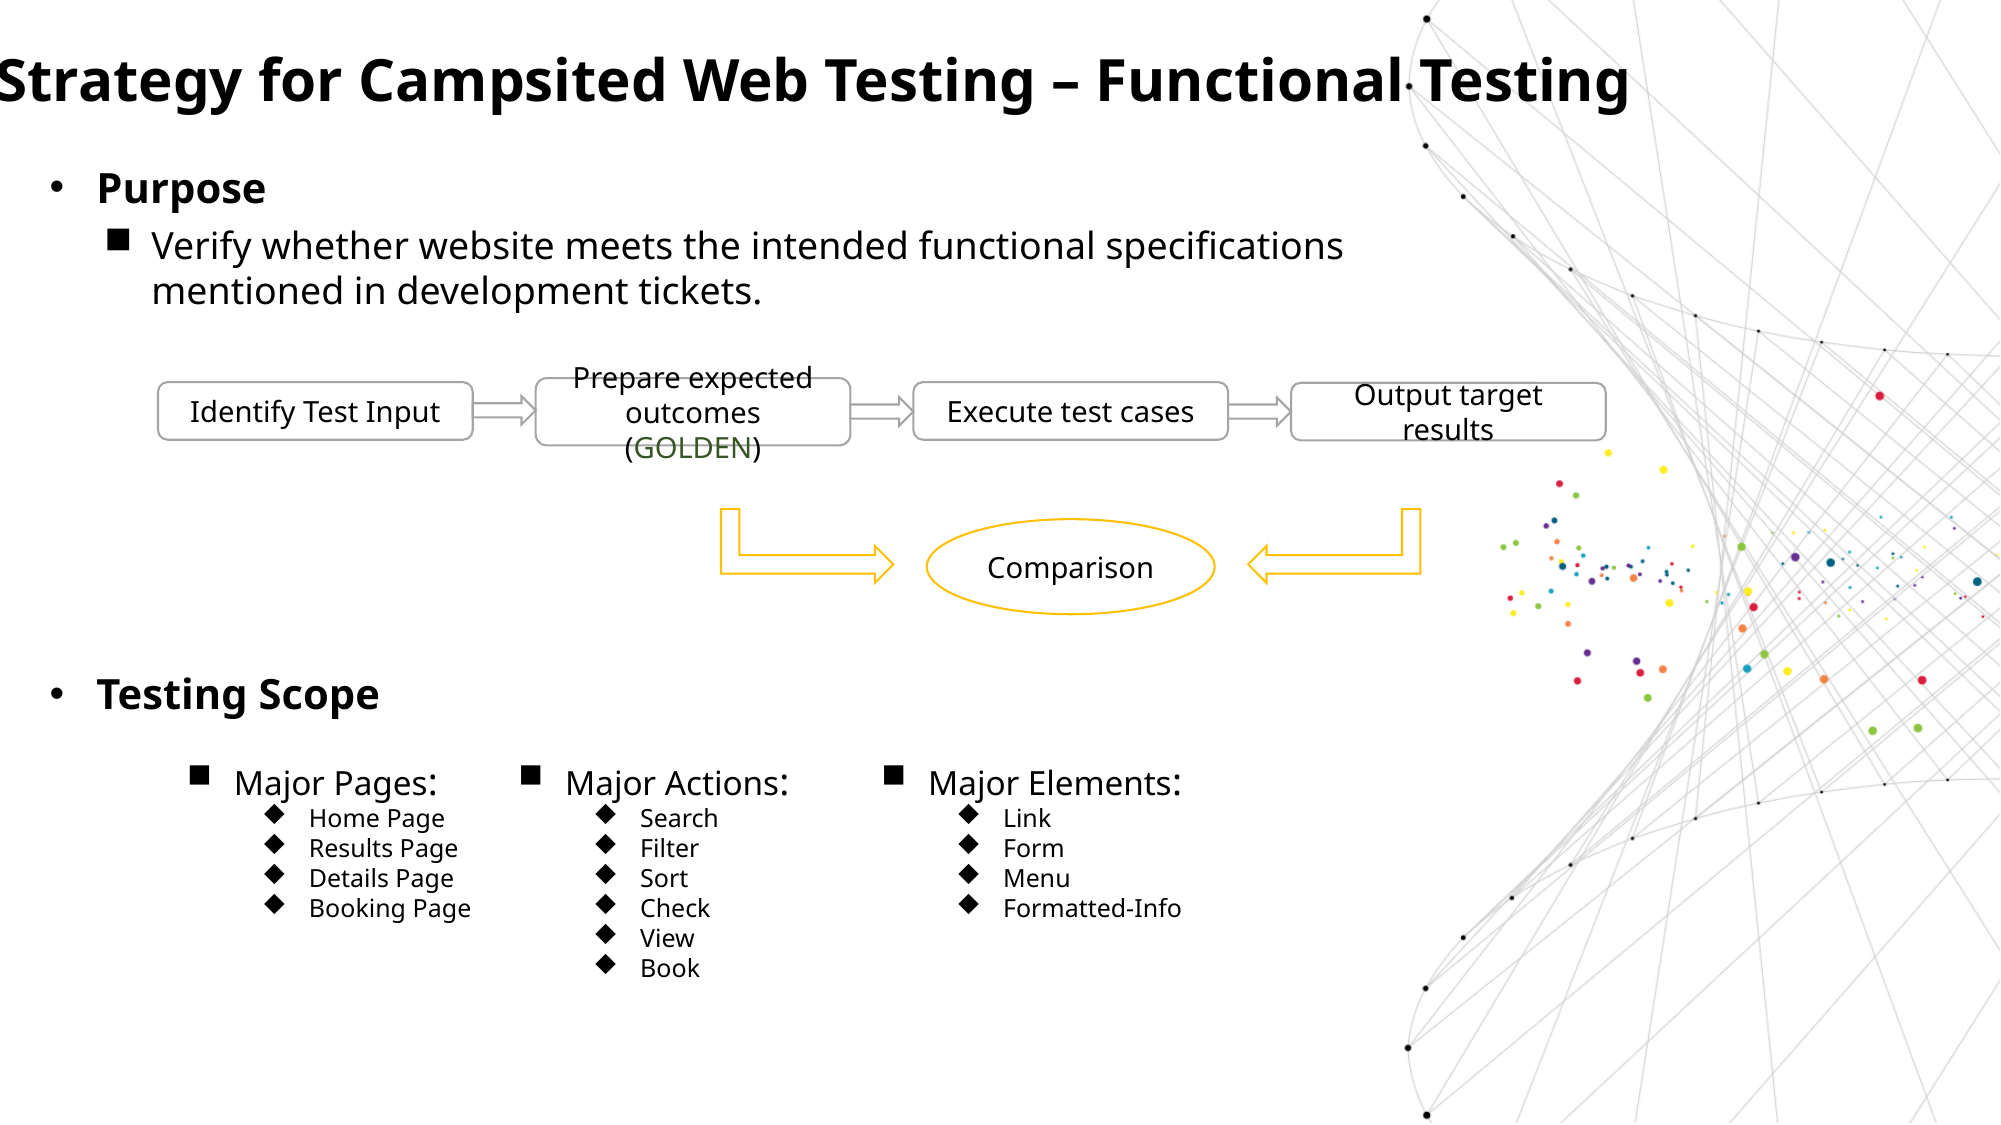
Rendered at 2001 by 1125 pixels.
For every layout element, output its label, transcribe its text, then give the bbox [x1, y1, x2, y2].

text_box Major Pages: Home Page Results Page Details Page Booking Page [172, 750, 596, 975]
text_box Major Elements: Link Form Menu Formatted-Info [866, 750, 1290, 930]
text_box [471, 393, 538, 427]
text_box Verify whether website meets the intended functional specifications mentioned in development tickets. [89, 214, 1403, 365]
picture [1314, 0, 2001, 1123]
text_box Output target results [1289, 381, 1607, 442]
text_box [719, 508, 895, 586]
text_box Execute test cases [912, 381, 1230, 441]
text_box Prepare expected outcomes (GOLDEN) [534, 377, 852, 447]
text_box Major Actions: Search Filter Sort Check View Book [503, 750, 927, 990]
text_box Testing Scope [34, 660, 1403, 726]
text_box [1246, 508, 1422, 586]
text_box [849, 394, 915, 429]
text_box Comparison [925, 518, 1216, 616]
text_box Strategy for Campsited Web Testing – Functional Testing [0, 35, 1647, 121]
text_box Purpose [34, 154, 1752, 219]
text_box [1227, 394, 1293, 429]
text_box Identify Test Input [156, 381, 474, 441]
